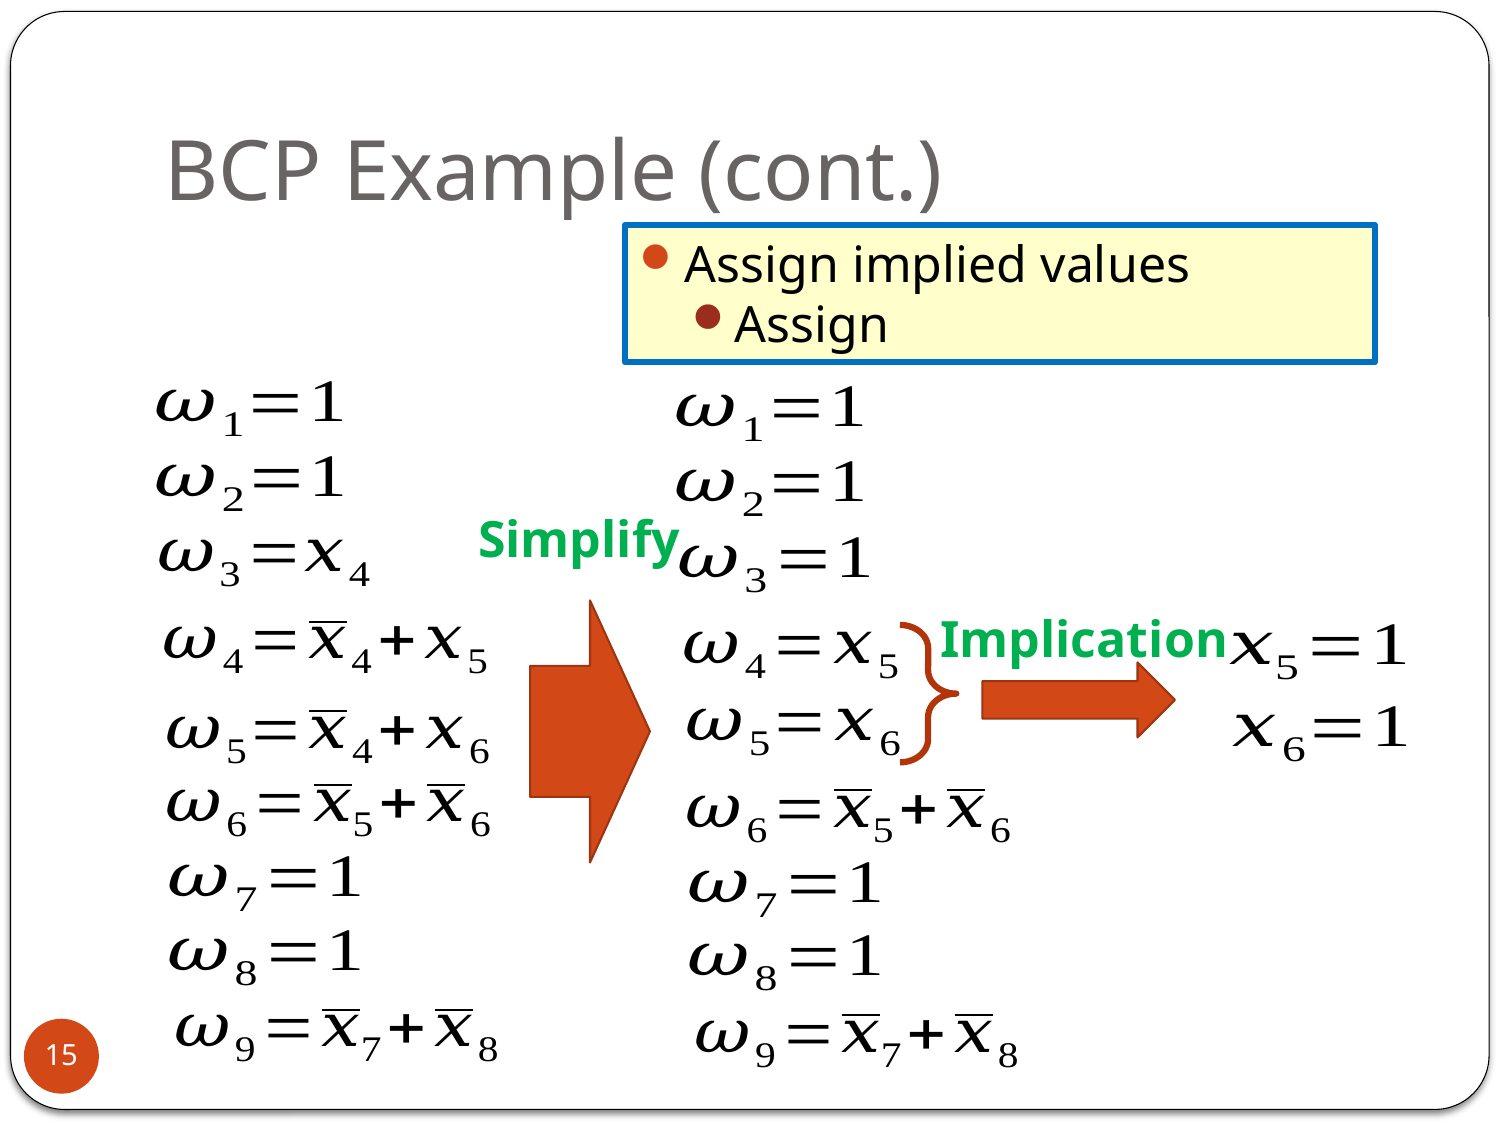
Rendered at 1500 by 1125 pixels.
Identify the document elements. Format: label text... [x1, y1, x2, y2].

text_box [674, 373, 1021, 1076]
title BCP Example (cont.) [150, 45, 1425, 233]
slide_number 15 [23, 1018, 99, 1094]
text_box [899, 599, 1226, 763]
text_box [154, 367, 501, 1070]
text_box [529, 599, 651, 864]
text_box Simplify [505, 499, 668, 575]
